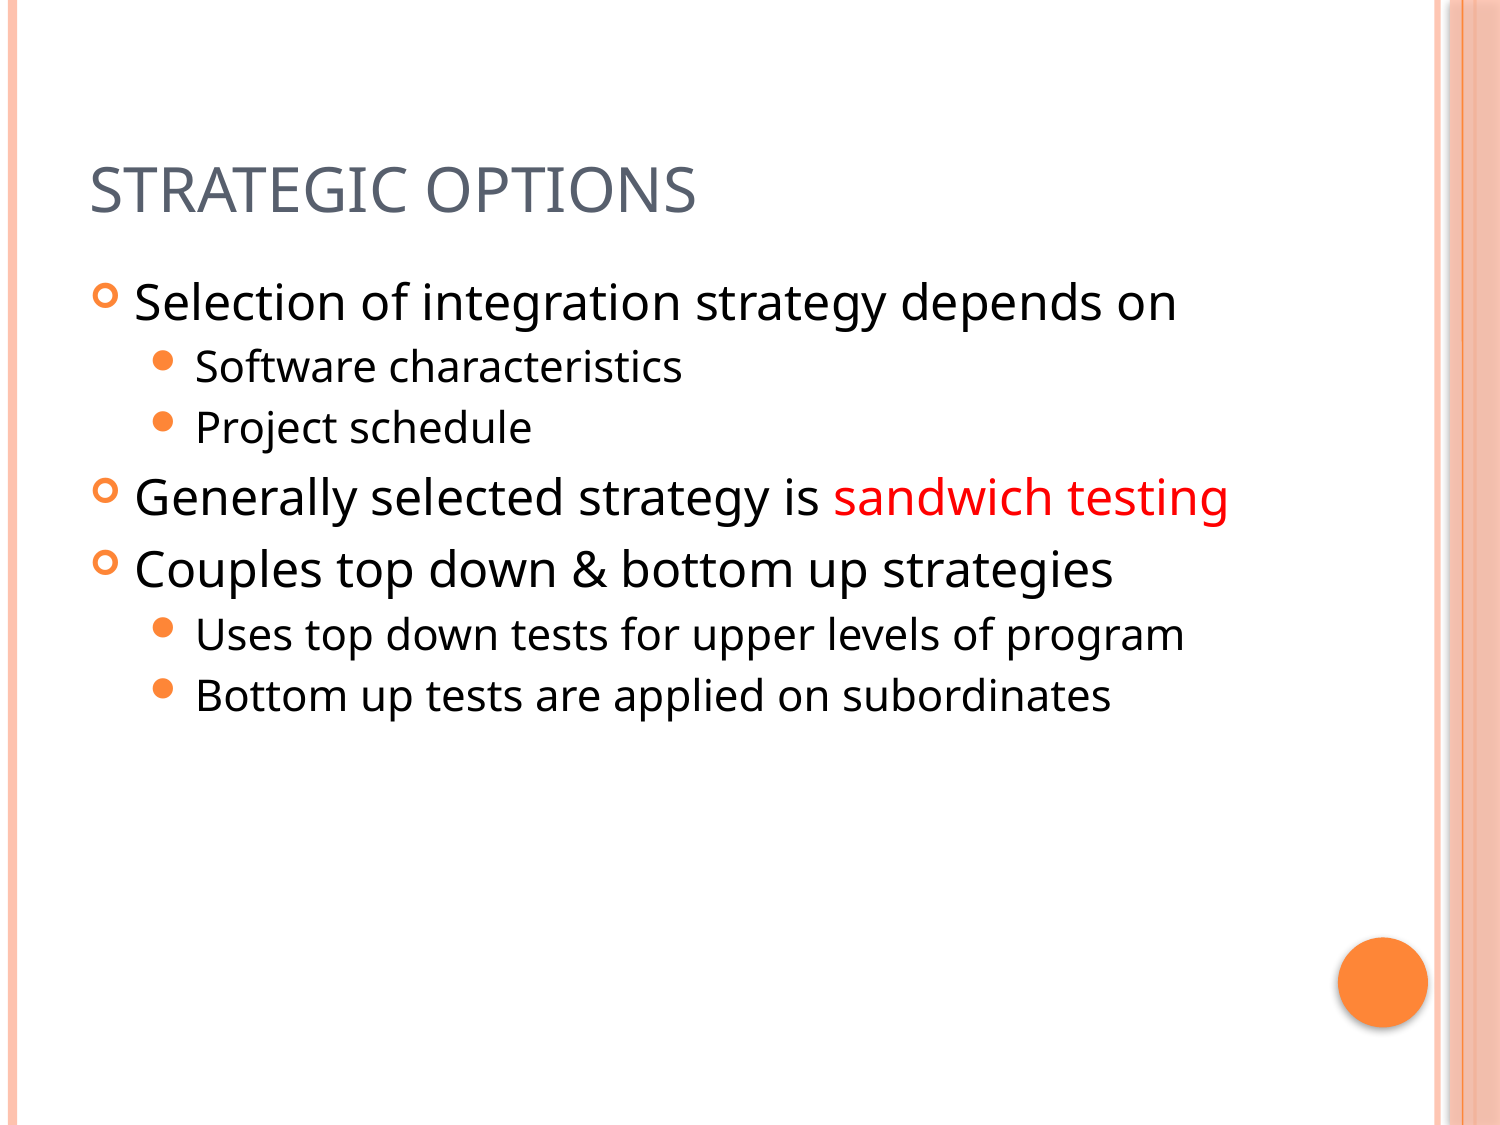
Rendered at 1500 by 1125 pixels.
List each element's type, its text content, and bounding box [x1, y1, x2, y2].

list Selection of integration strategy depends on Software characteristics Project schedule Generally selected strategy is sandwich testing Couples top down & bottom up strategies Uses top down tests for upper levels of program Bottom up tests are applied on subordinates [75, 262, 1300, 1062]
title Strategic options [75, 45, 1300, 233]
